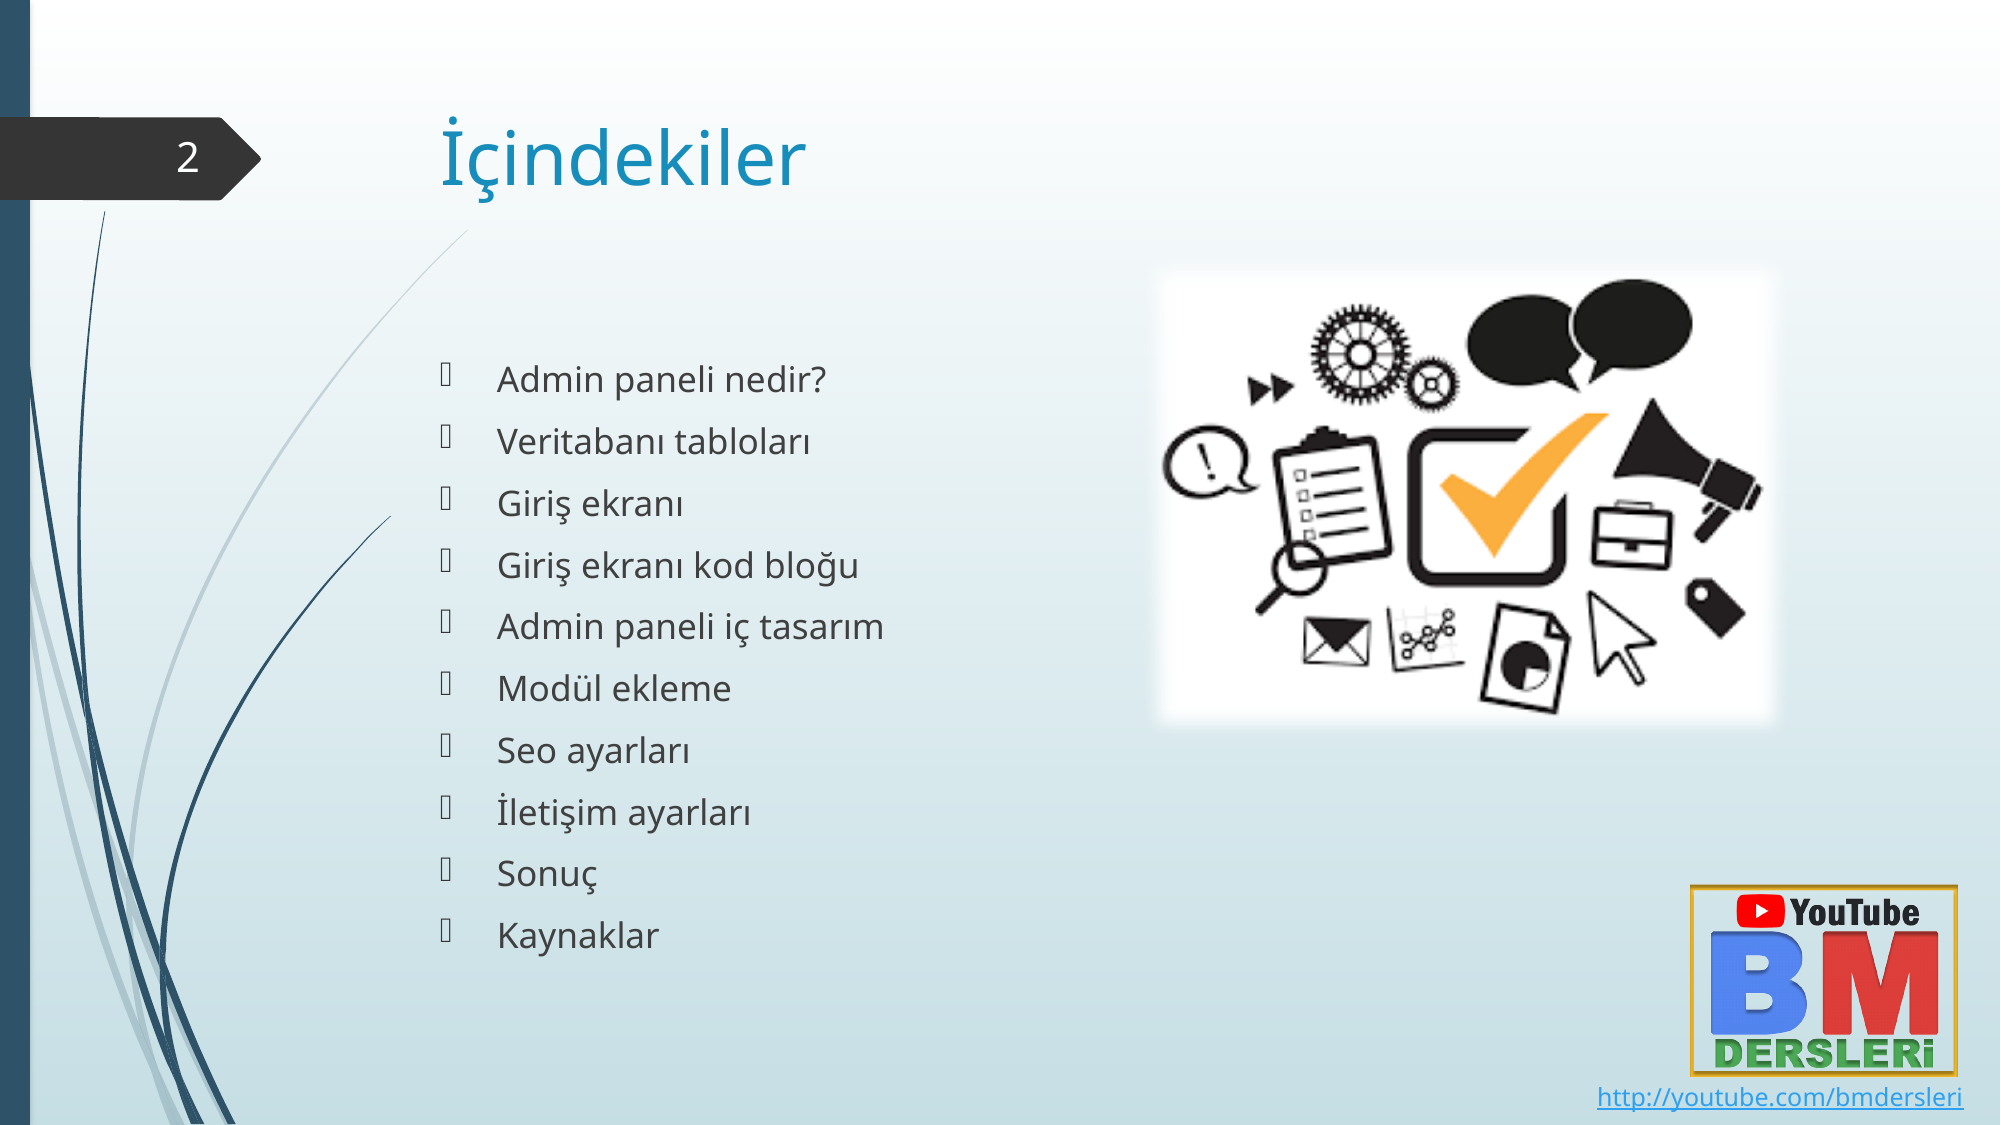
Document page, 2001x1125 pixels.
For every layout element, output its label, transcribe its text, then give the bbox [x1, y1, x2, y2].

text_box http://youtube.com/bmdersleri [1570, 1073, 1991, 1123]
picture [1677, 845, 1970, 1114]
slide_number 2 [87, 129, 216, 190]
list Admin paneli nedir? Veritabanı tabloları Giriş ekranı Giriş ekranı kod bloğu Admin paneli iç tasarım Modül ekleme Seo ayarları İletişim ayarları Sonuç Kaynaklar [424, 350, 1888, 970]
title İçindekiler [425, 102, 1888, 313]
picture [1138, 251, 1793, 742]
